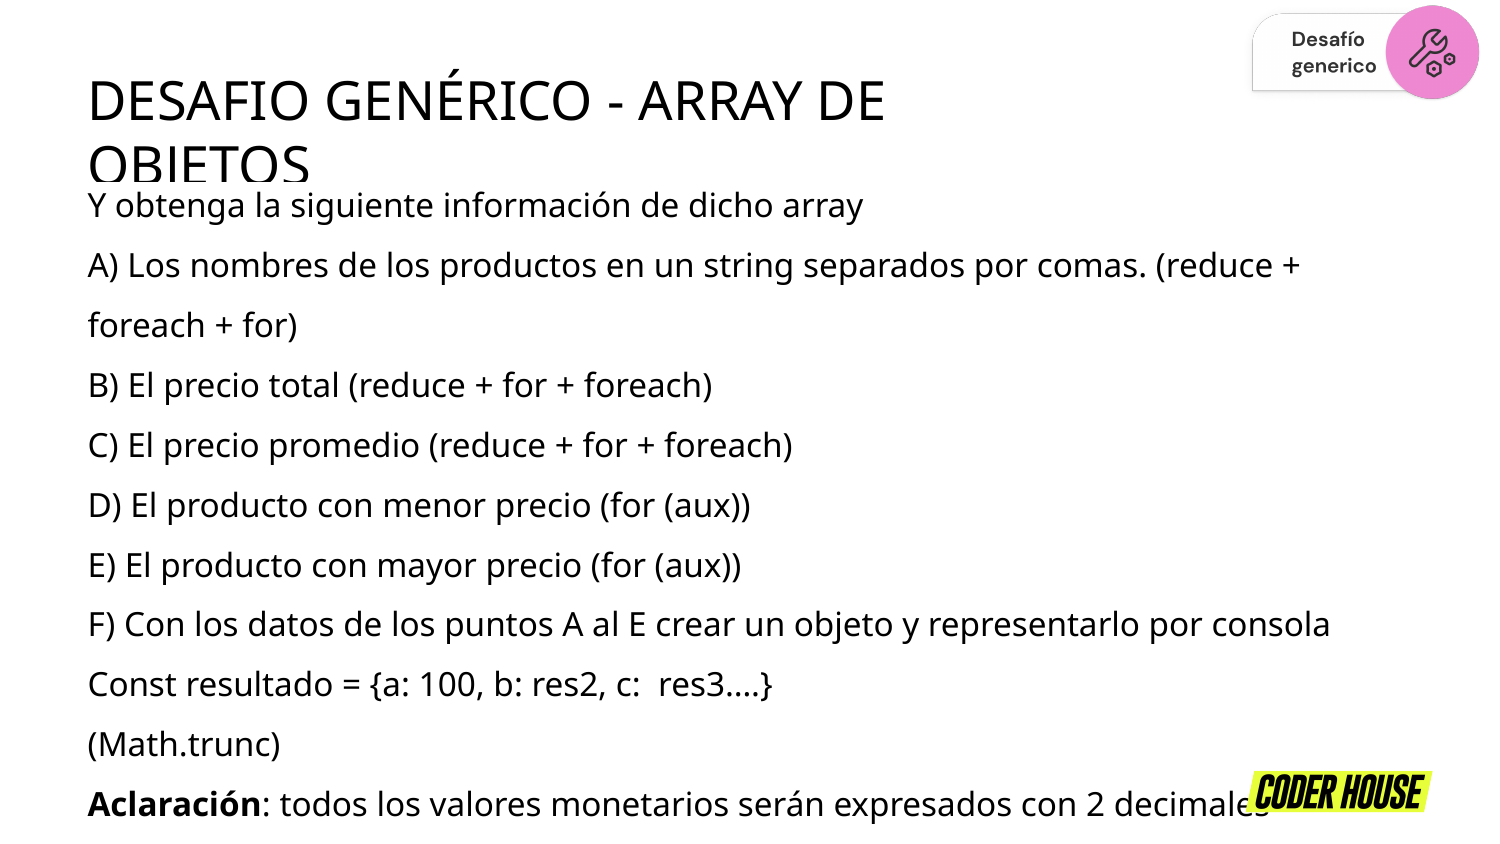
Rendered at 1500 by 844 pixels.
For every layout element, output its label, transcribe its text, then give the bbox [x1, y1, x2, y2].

picture [1231, 0, 1500, 106]
text_box Y obtenga la siguiente información de dicho array A) Los nombres de los productos en un string separados por comas. (reduce + foreach + for) B) El precio total (reduce + for + foreach) C) El precio promedio (reduce + for + foreach) D) El producto con menor precio (for (aux)) E) El producto con mayor precio (for (aux)) F) Con los datos de los puntos A al E crear un objeto y representarlo por consola Const resultado = {a: 100, b: res2, c: res3….} (Math.trunc) Aclaración: todos los valores monetarios serán expresados con 2 decimales Tiempo: 15 minutos [72, 149, 1428, 500]
picture [1241, 764, 1437, 819]
text_box DESAFIO GENÉRICO - ARRAY DE OBJETOS [72, 51, 1094, 149]
